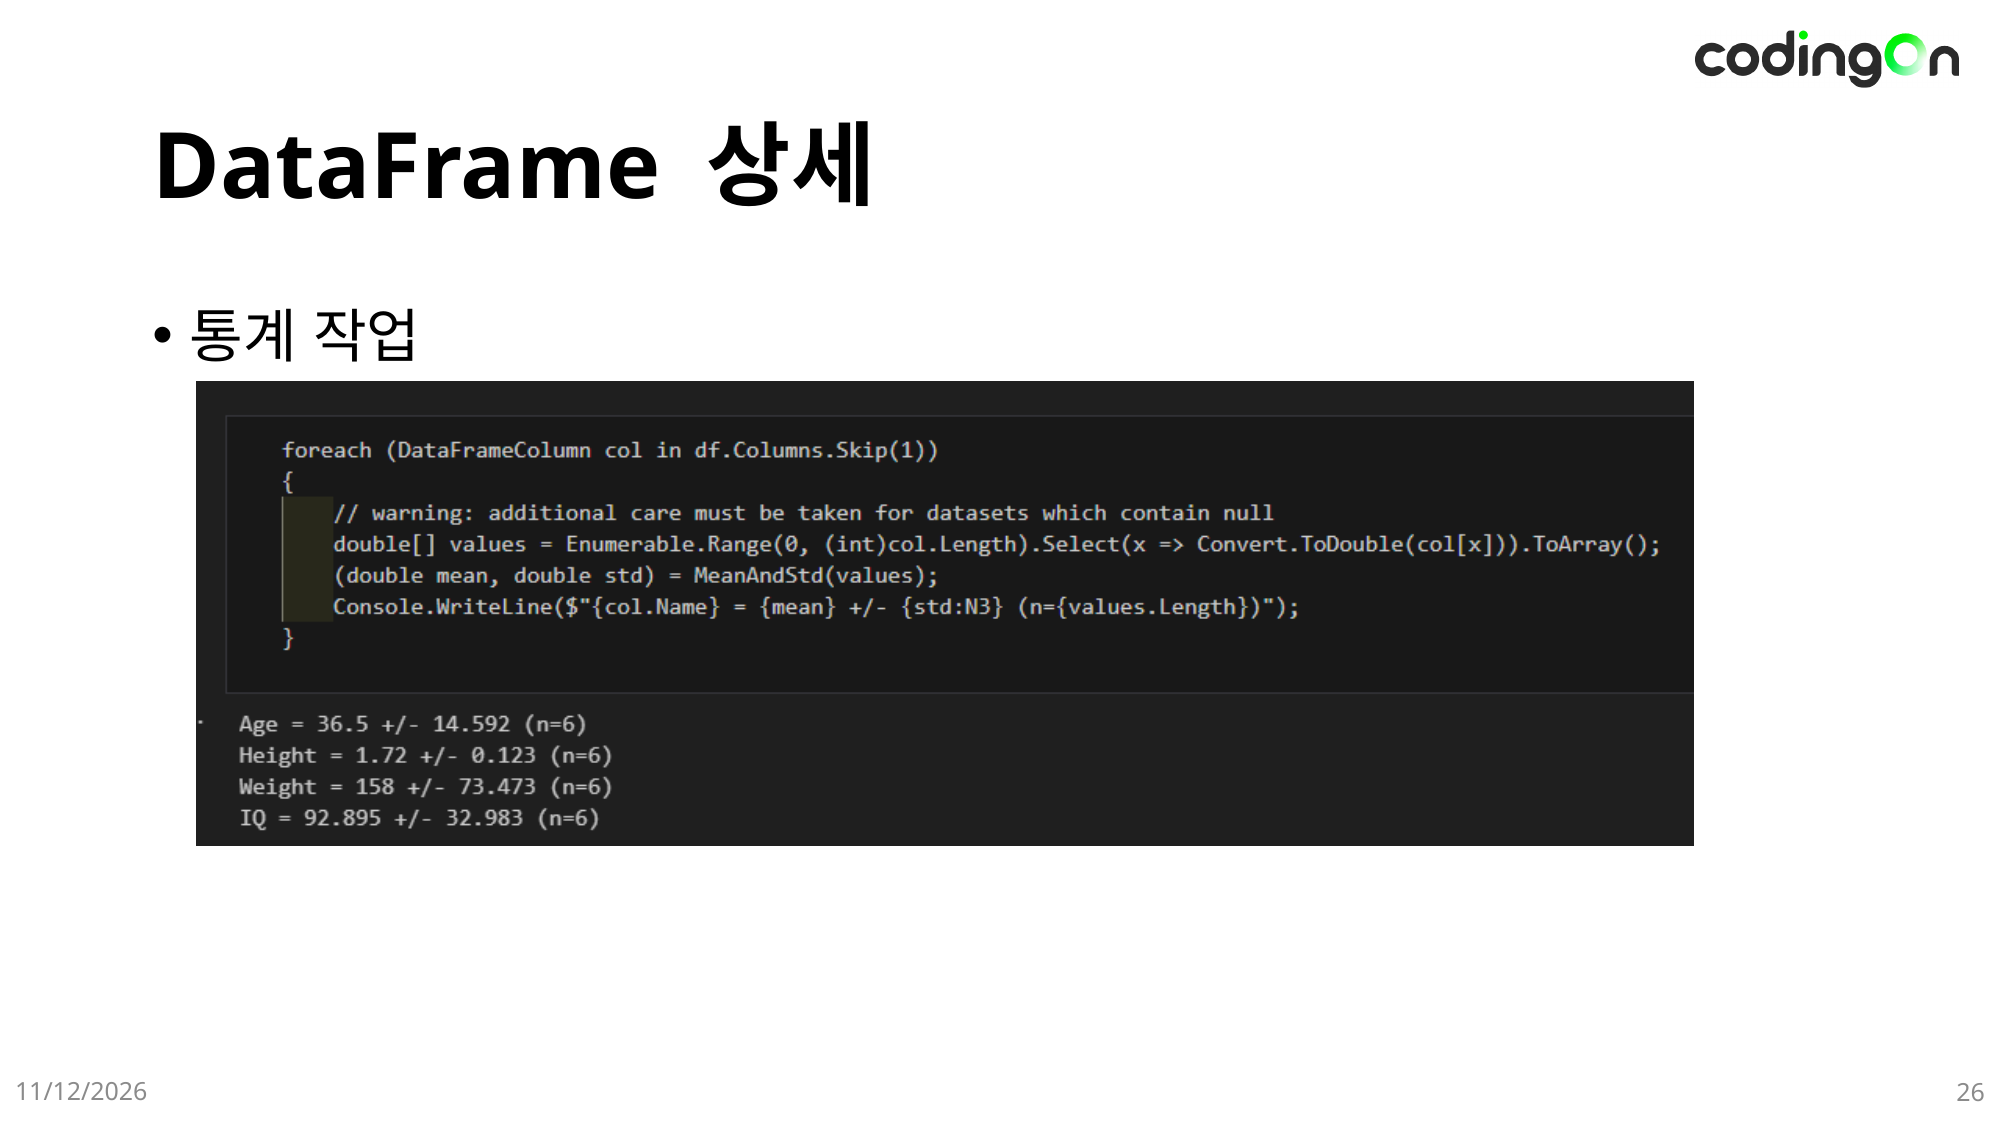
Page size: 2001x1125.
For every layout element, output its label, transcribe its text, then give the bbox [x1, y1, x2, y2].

list 통계 작업 [137, 299, 1863, 1014]
picture [1695, 30, 1959, 88]
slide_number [0, 1062, 450, 1123]
title DataFrame 상세 [137, 59, 1863, 278]
slide_number 26 [1550, 1063, 2000, 1124]
picture [196, 381, 1694, 846]
